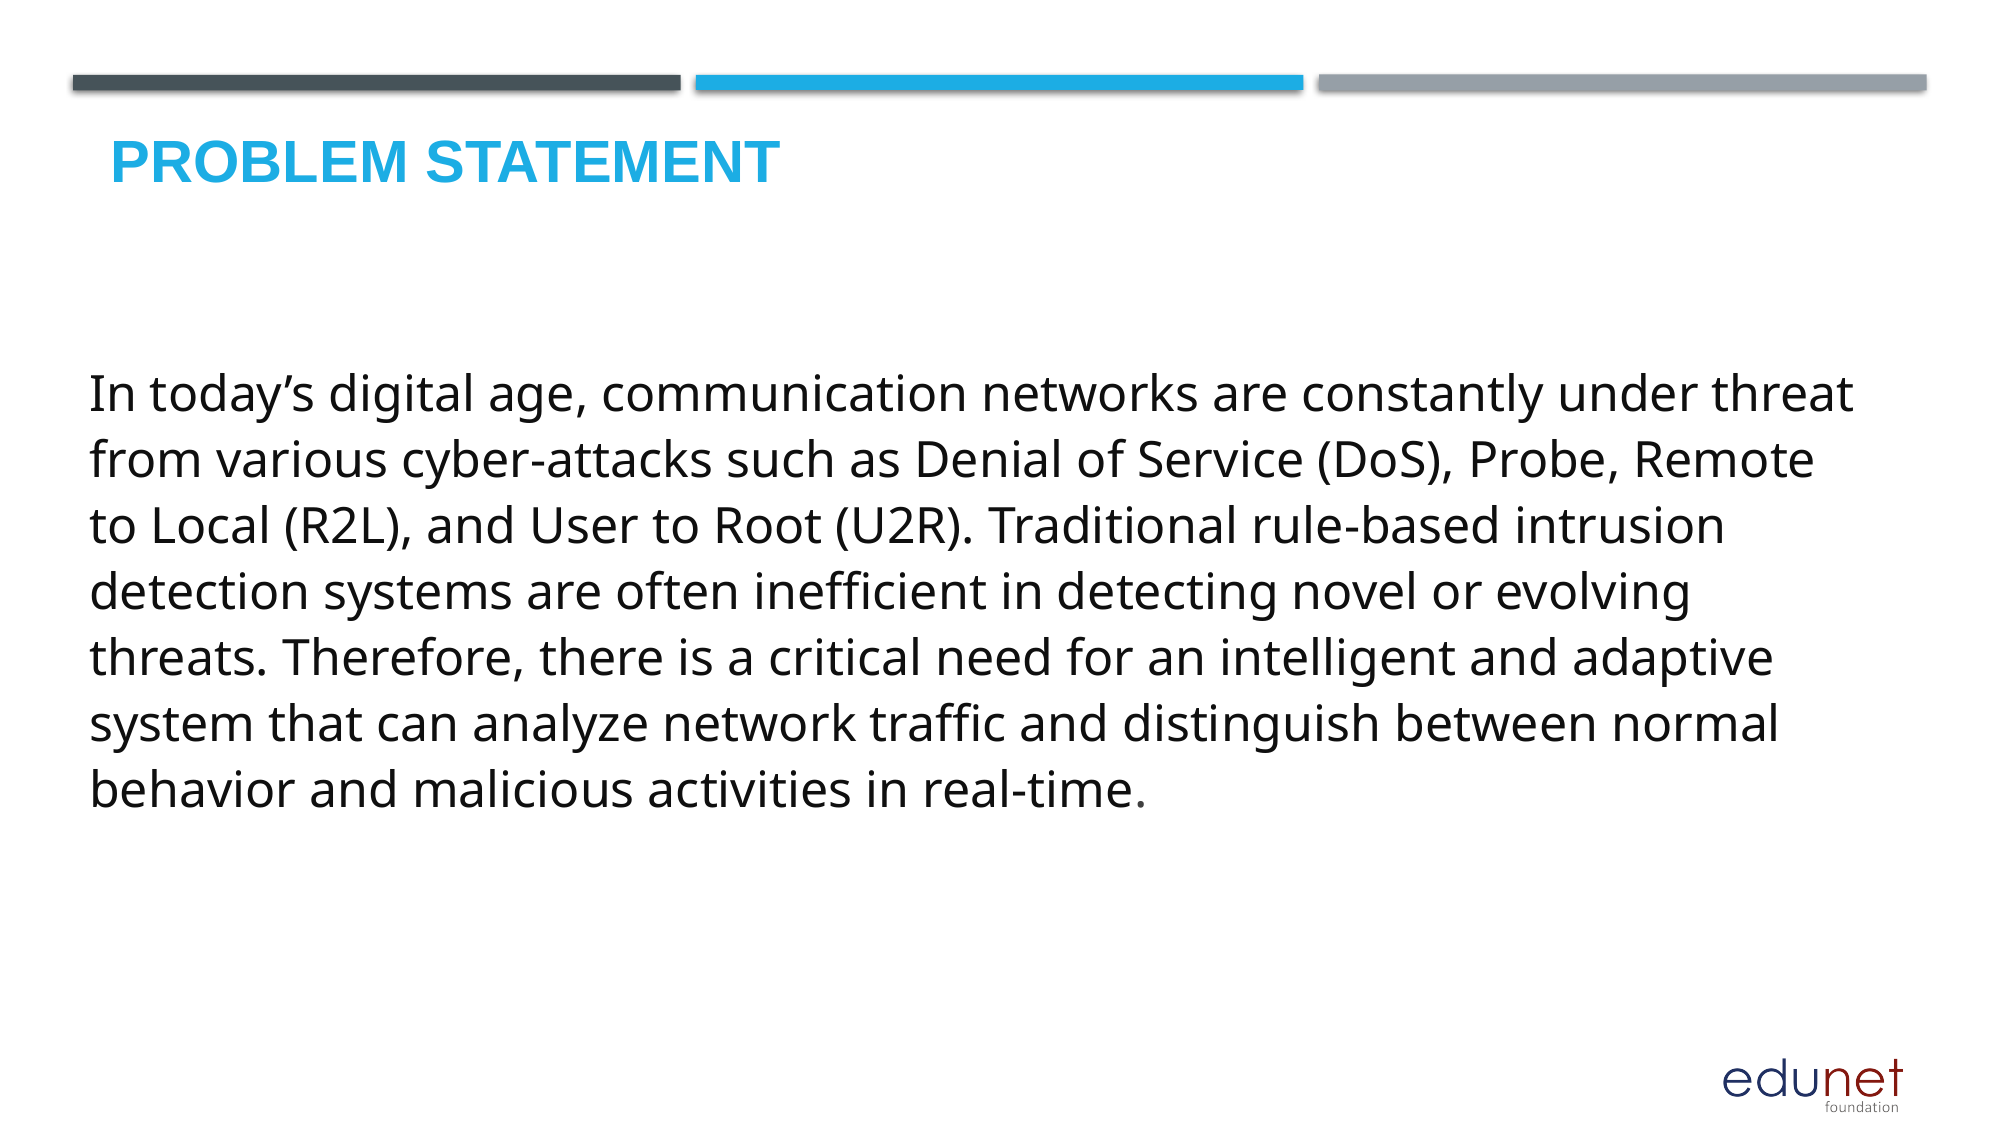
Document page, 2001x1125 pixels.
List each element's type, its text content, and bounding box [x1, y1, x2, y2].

list In today’s digital age, communication networks are constantly under threat from various cyber-attacks such as Denial of Service (DoS), Probe, Remote to Local (R2L), and User to Root (U2R). Traditional rule-based intrusion detection systems are often inefficient in detecting novel or evolving threats. Therefore, there is a critical need for an intelligent and adaptive system that can analyze network traffic and distinguish between normal behavior and malicious activities in real-time. [74, 203, 1884, 970]
title Problem Statement [95, 115, 1905, 203]
picture [1719, 1056, 1905, 1116]
